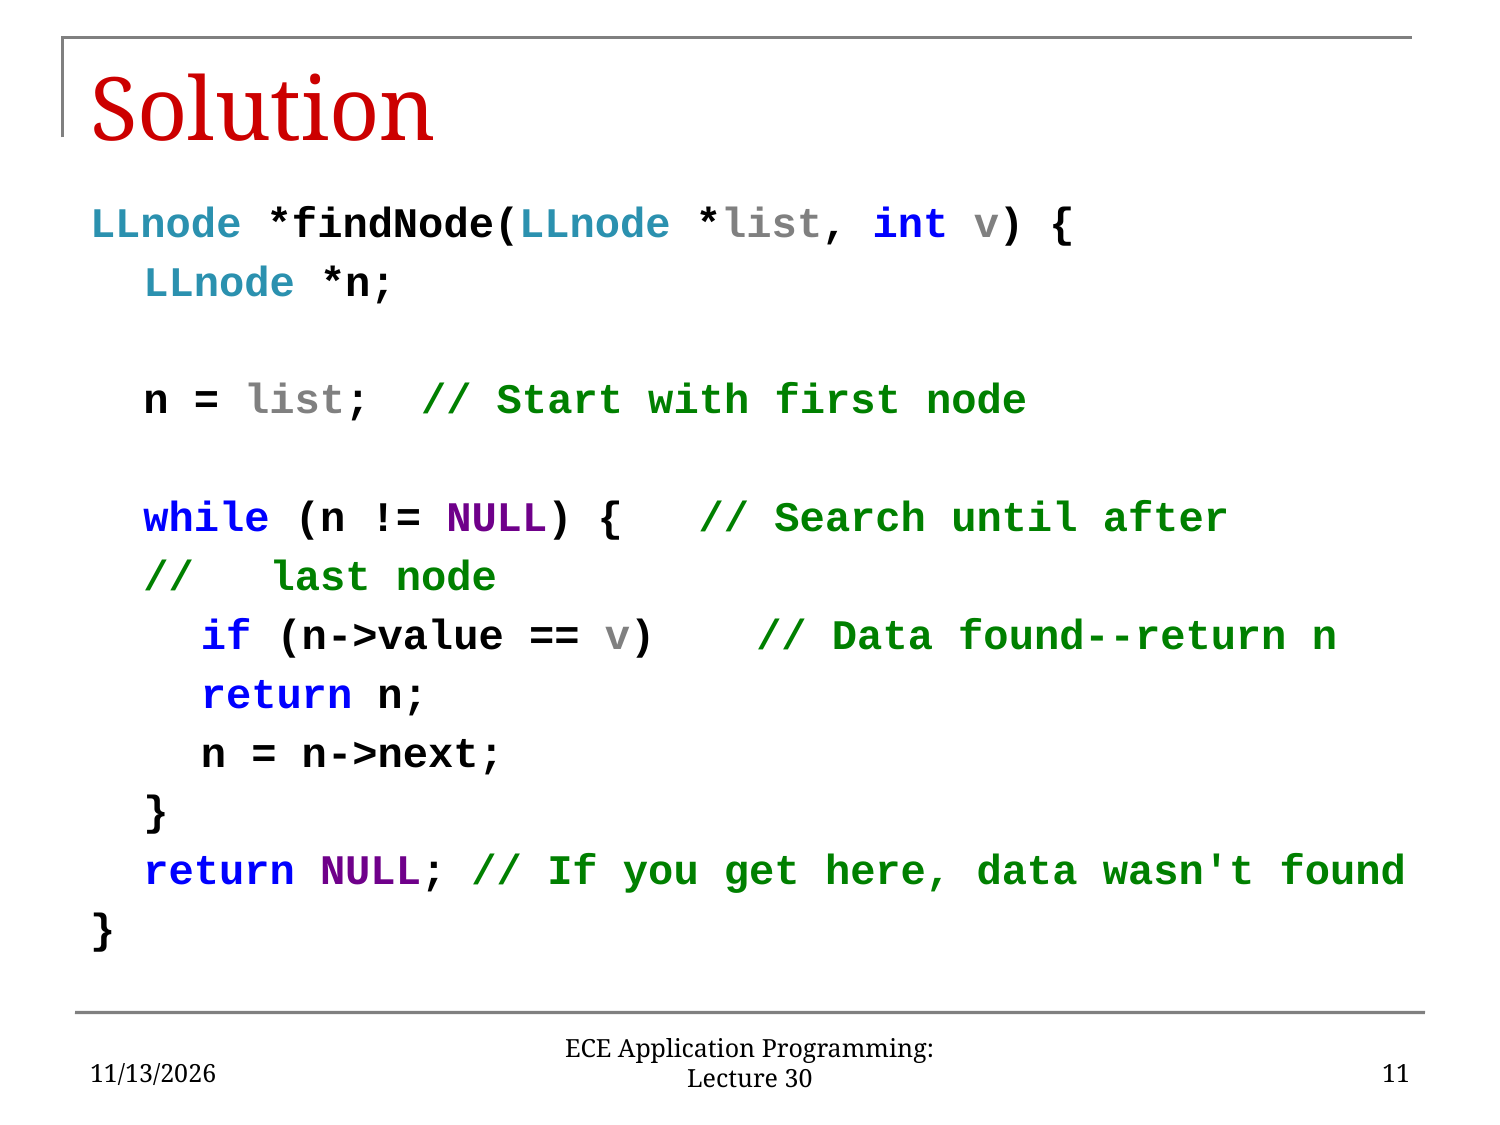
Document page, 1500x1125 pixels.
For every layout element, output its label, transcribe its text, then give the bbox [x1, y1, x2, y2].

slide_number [74, 1023, 426, 1100]
footer ECE Application Programming: Lecture 30 [512, 1024, 988, 1101]
title Solution [75, 45, 1425, 163]
list LLnode *findNode(LLnode *list, int v) { LLnode *n; n = list; // Start with first node while (n != NULL) { // Search until after // last node if (n->value == v) // Data found--return n return n; n = n->next; } return NULL; // If you get here, data wasn't found } [75, 187, 1425, 1006]
slide_number 11 [1074, 1023, 1426, 1100]
